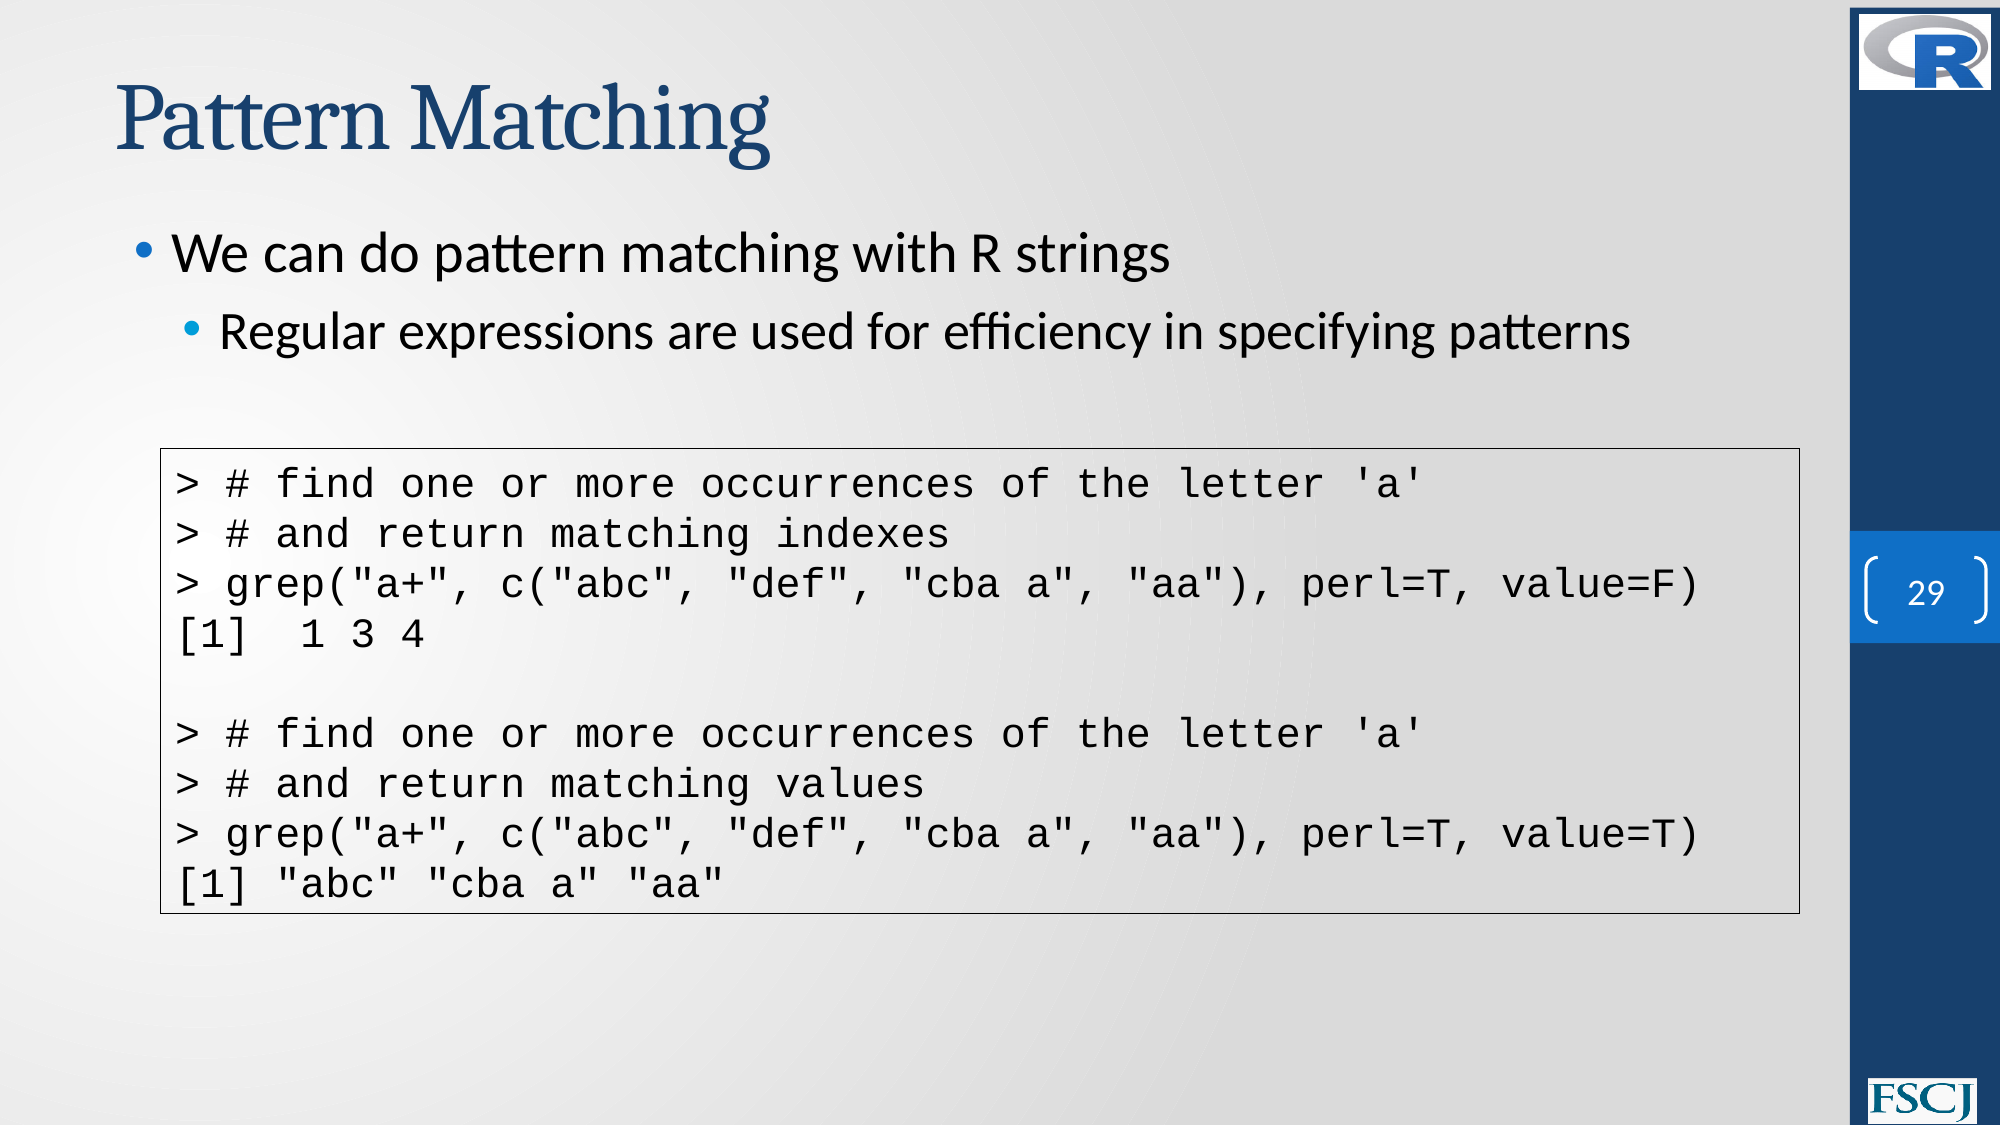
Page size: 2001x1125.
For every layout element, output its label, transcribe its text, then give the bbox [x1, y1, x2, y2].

slide_number 29 [1864, 555, 1988, 624]
picture [1868, 1078, 1977, 1124]
text_box > # find one or more occurrences of the letter 'a' > # and return matching indexes > grep("a+", c("abc", "def", "cba a", "aa"), perl=T, value=F) [1] 1 3 4 > # find one or more occurrences of the letter 'a' > # and return matching values > grep("a+", c("abc", "def", "cba a", "aa"), perl=T, value=T) [1] "abc" "cba a" "aa" [160, 448, 1800, 914]
list We can do pattern matching with R strings Regular expressions are used for efficiency in specifying patterns [99, 206, 1784, 1063]
picture [1859, 14, 1991, 90]
title Pattern Matching [99, 45, 1767, 177]
